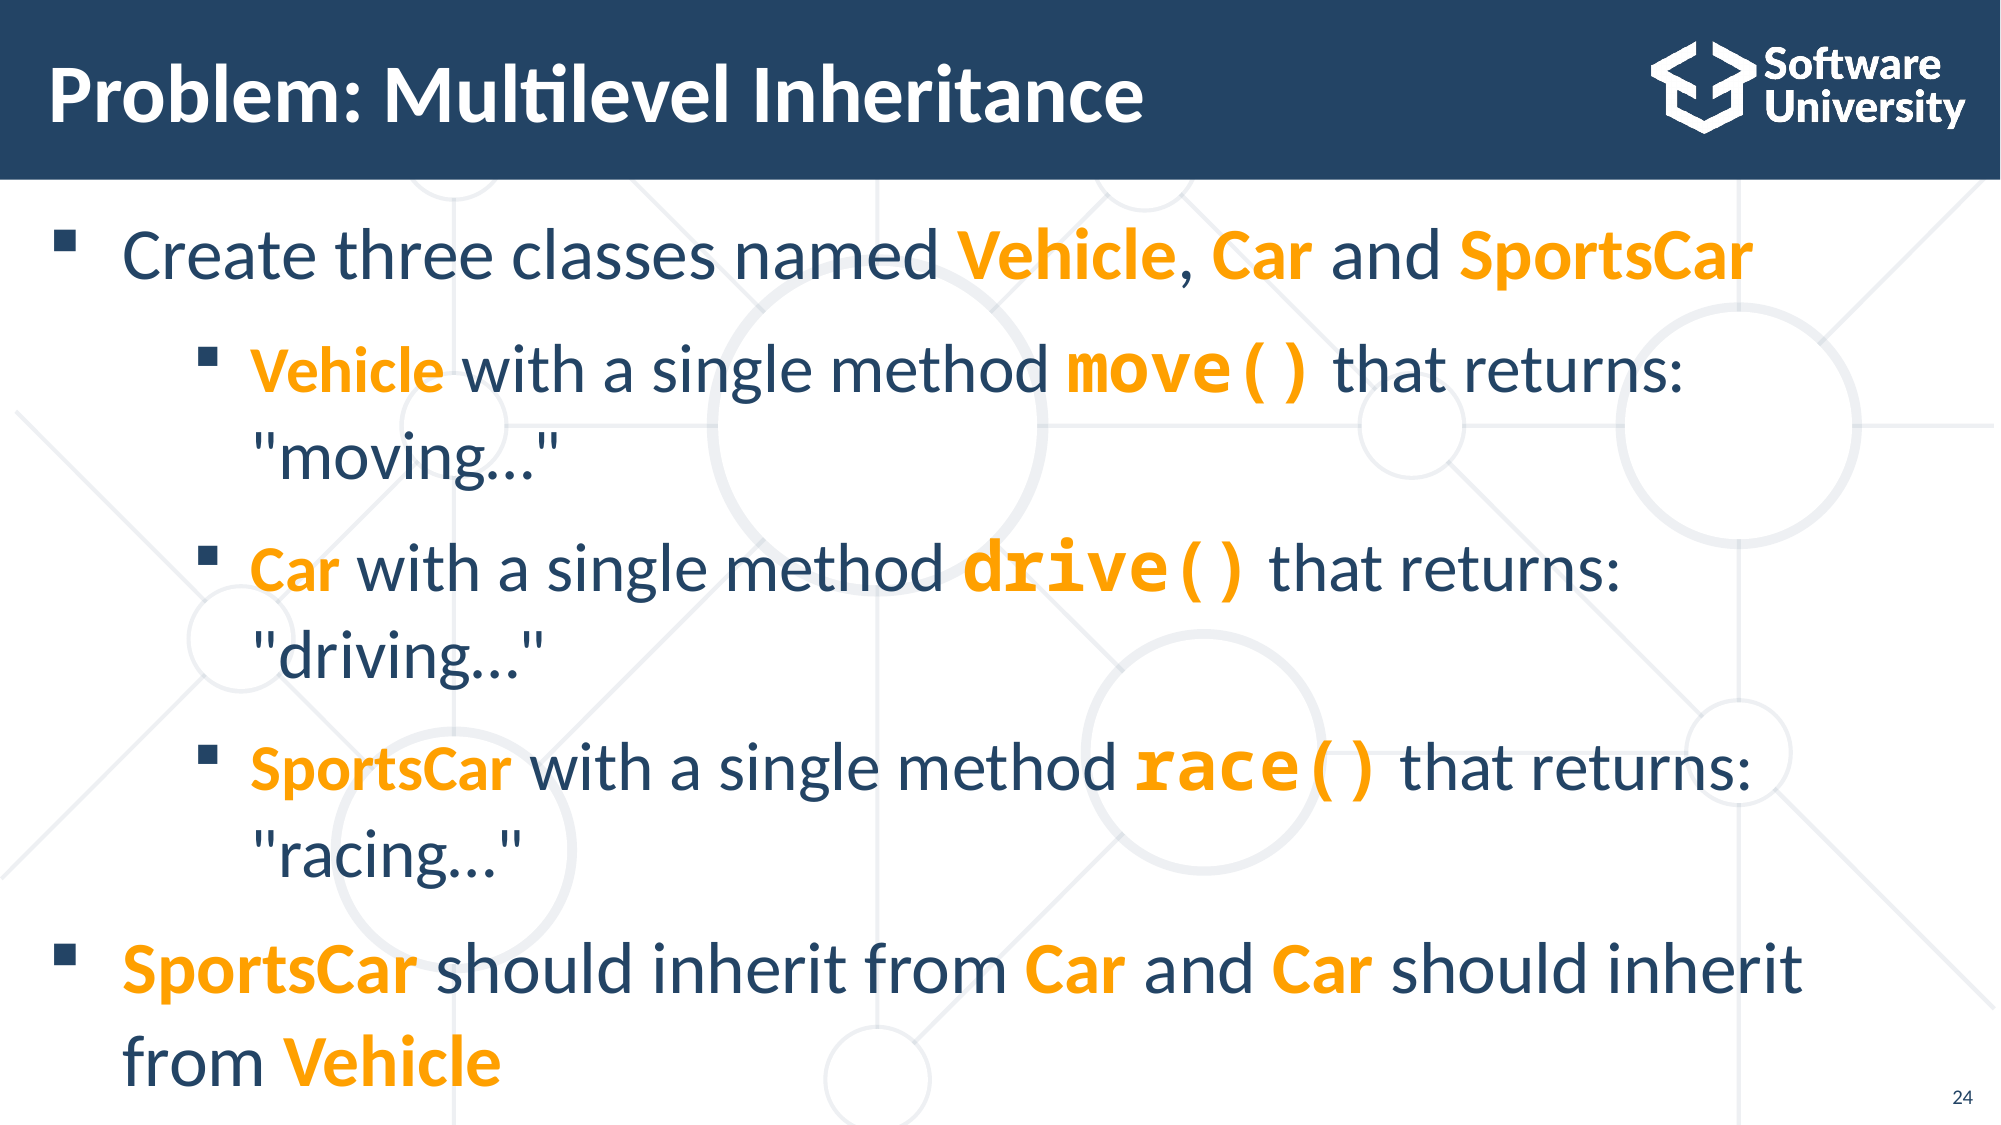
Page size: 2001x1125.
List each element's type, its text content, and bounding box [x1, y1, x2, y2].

text_box Problem: Multilevel Inheritance [31, 16, 1625, 162]
text_box 24 [1927, 1067, 1989, 1116]
picture [1651, 41, 1966, 134]
text_box Create three classes named Vehicle, Car and SportsCar Vehicle with a single method move() that returns: "moving…" Car with a single method drive() that returns: "driving…" SportsCar with a single method race() that returns: "racing…" SportsCar should inherit from Car and Car should inherit from Vehicle [31, 196, 1969, 1109]
